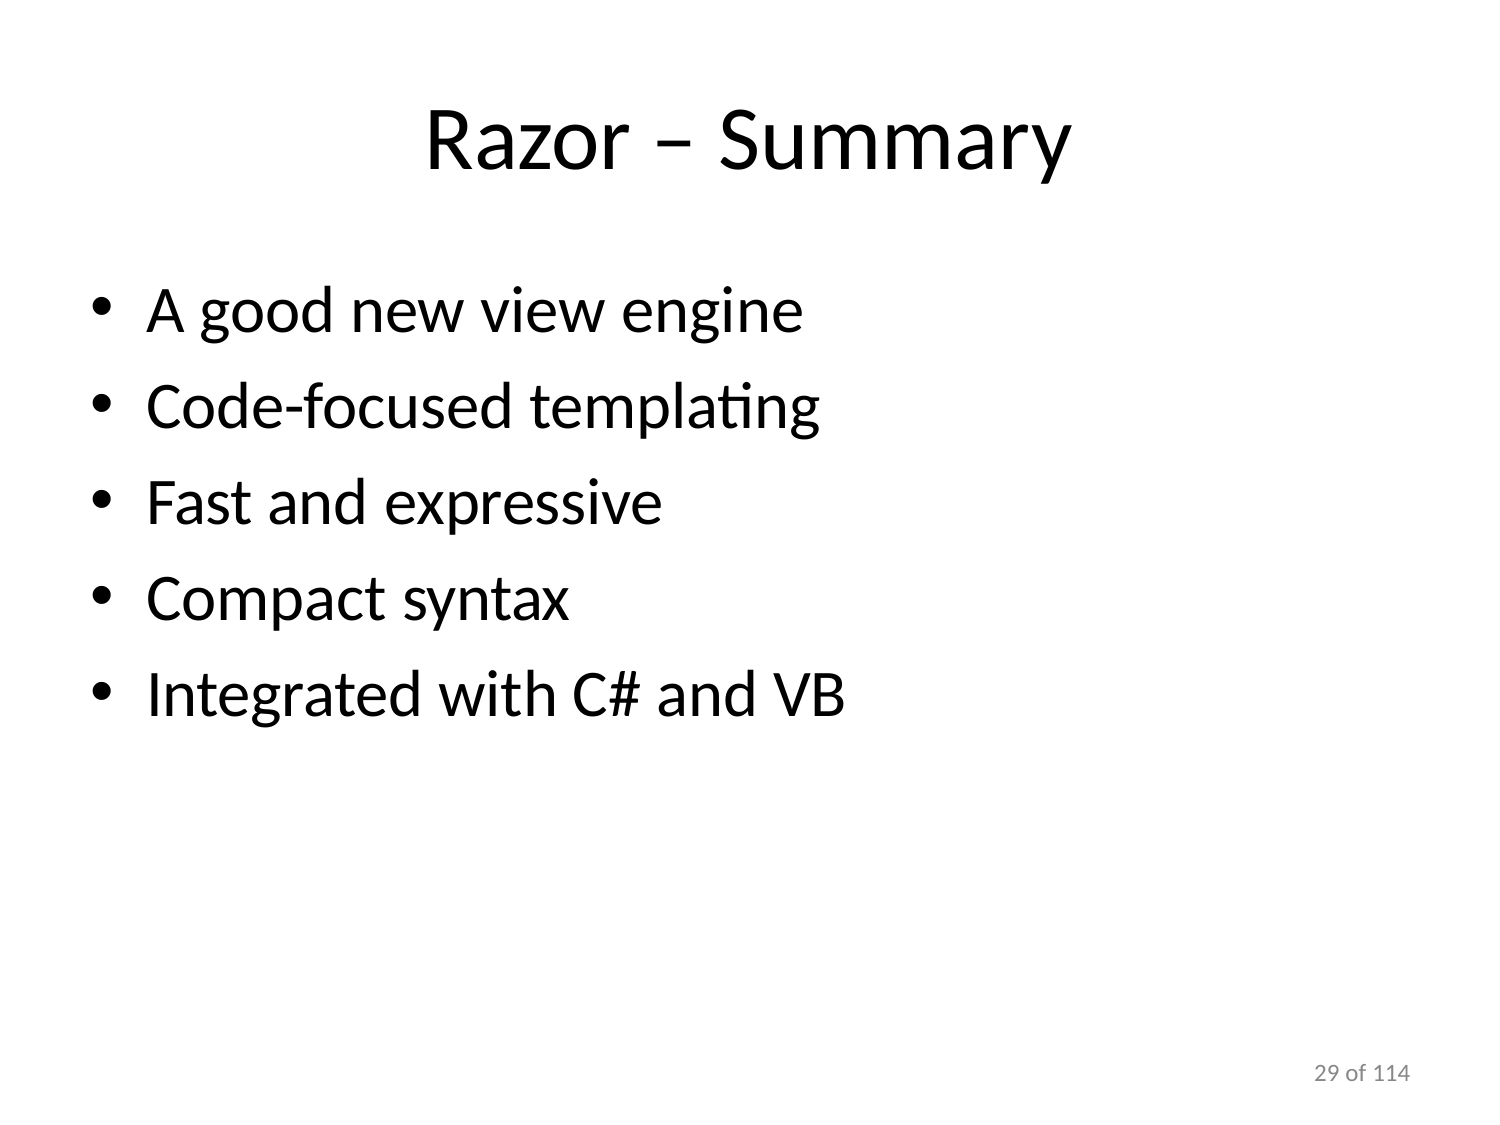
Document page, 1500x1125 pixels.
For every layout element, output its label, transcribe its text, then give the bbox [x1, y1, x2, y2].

title Razor – Summary [422, 75, 1078, 266]
text_box A good new view engine Code-focused templating Fast and expressive Compact syntax Integrated with C# and VB [87, 247, 856, 730]
text_box 10 of 114 [1310, 1060, 1413, 1113]
